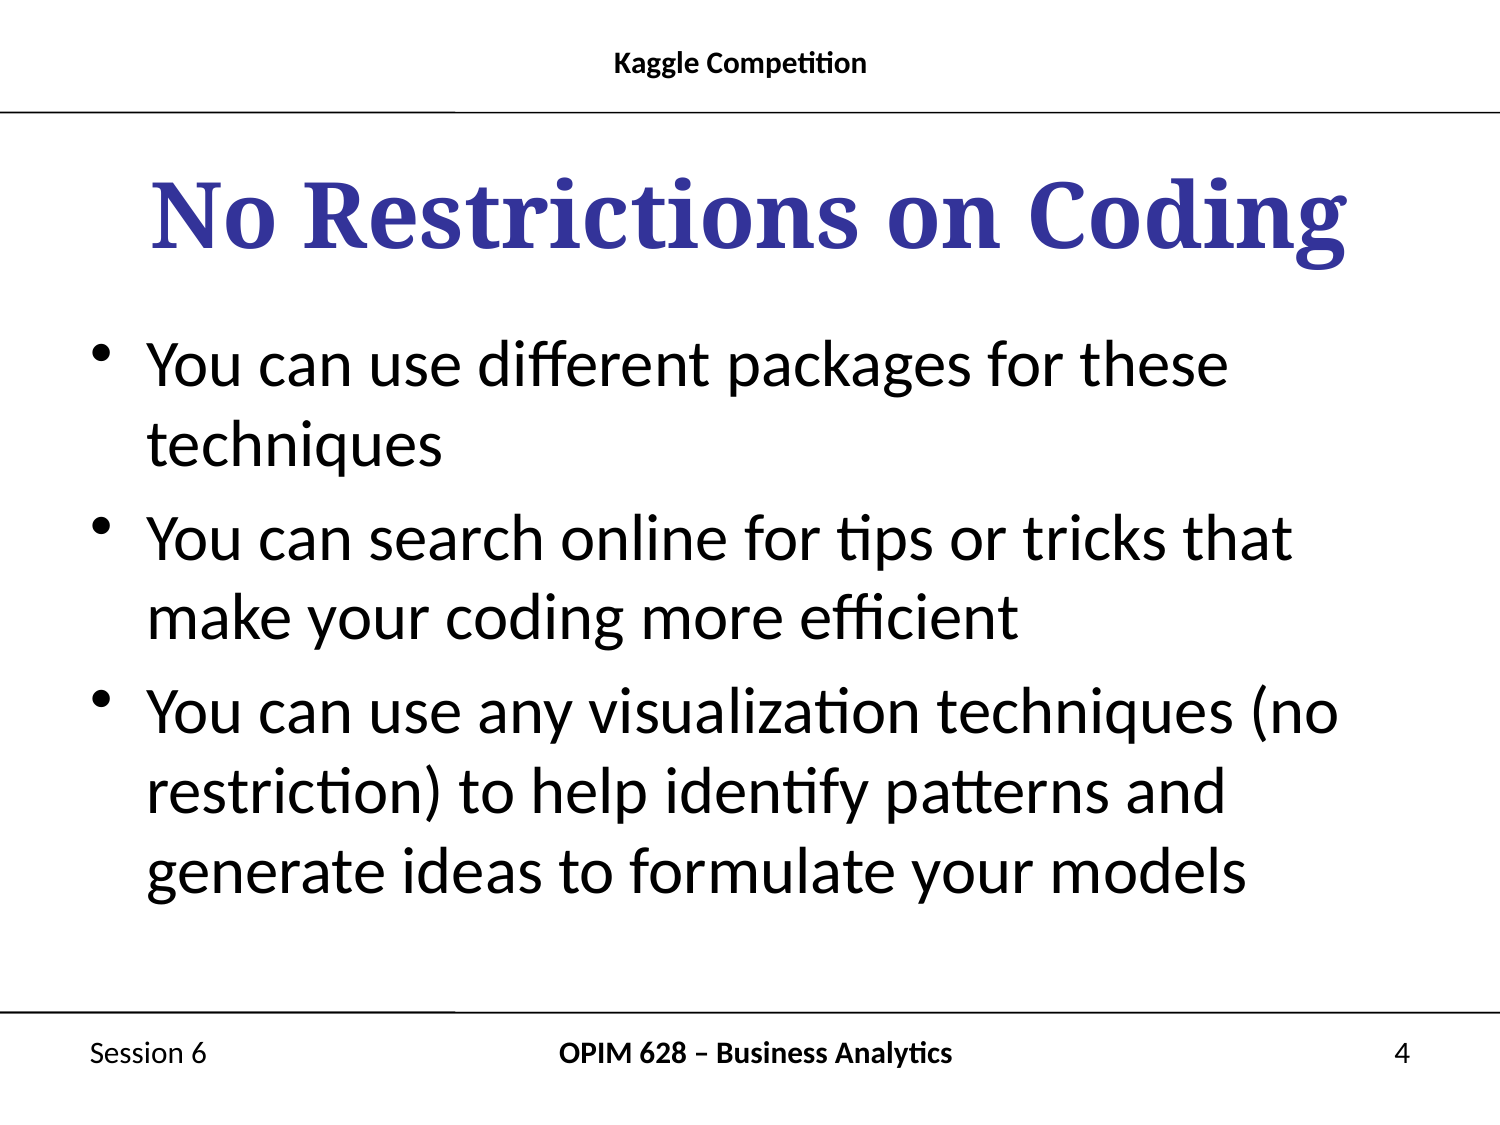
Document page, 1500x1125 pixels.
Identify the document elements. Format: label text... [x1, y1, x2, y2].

slide_number Session 6 [75, 1024, 362, 1103]
slide_number 4 [1150, 1024, 1425, 1103]
title No Restrictions on Coding [75, 118, 1425, 307]
list You can use different packages for these techniques You can search online for tips or tricks that make your coding more efficient You can use any visualization techniques (no restriction) to help identify patterns and generate ideas to formulate your models [75, 312, 1425, 993]
footer OPIM 628 – Business Analytics [362, 1024, 1150, 1103]
